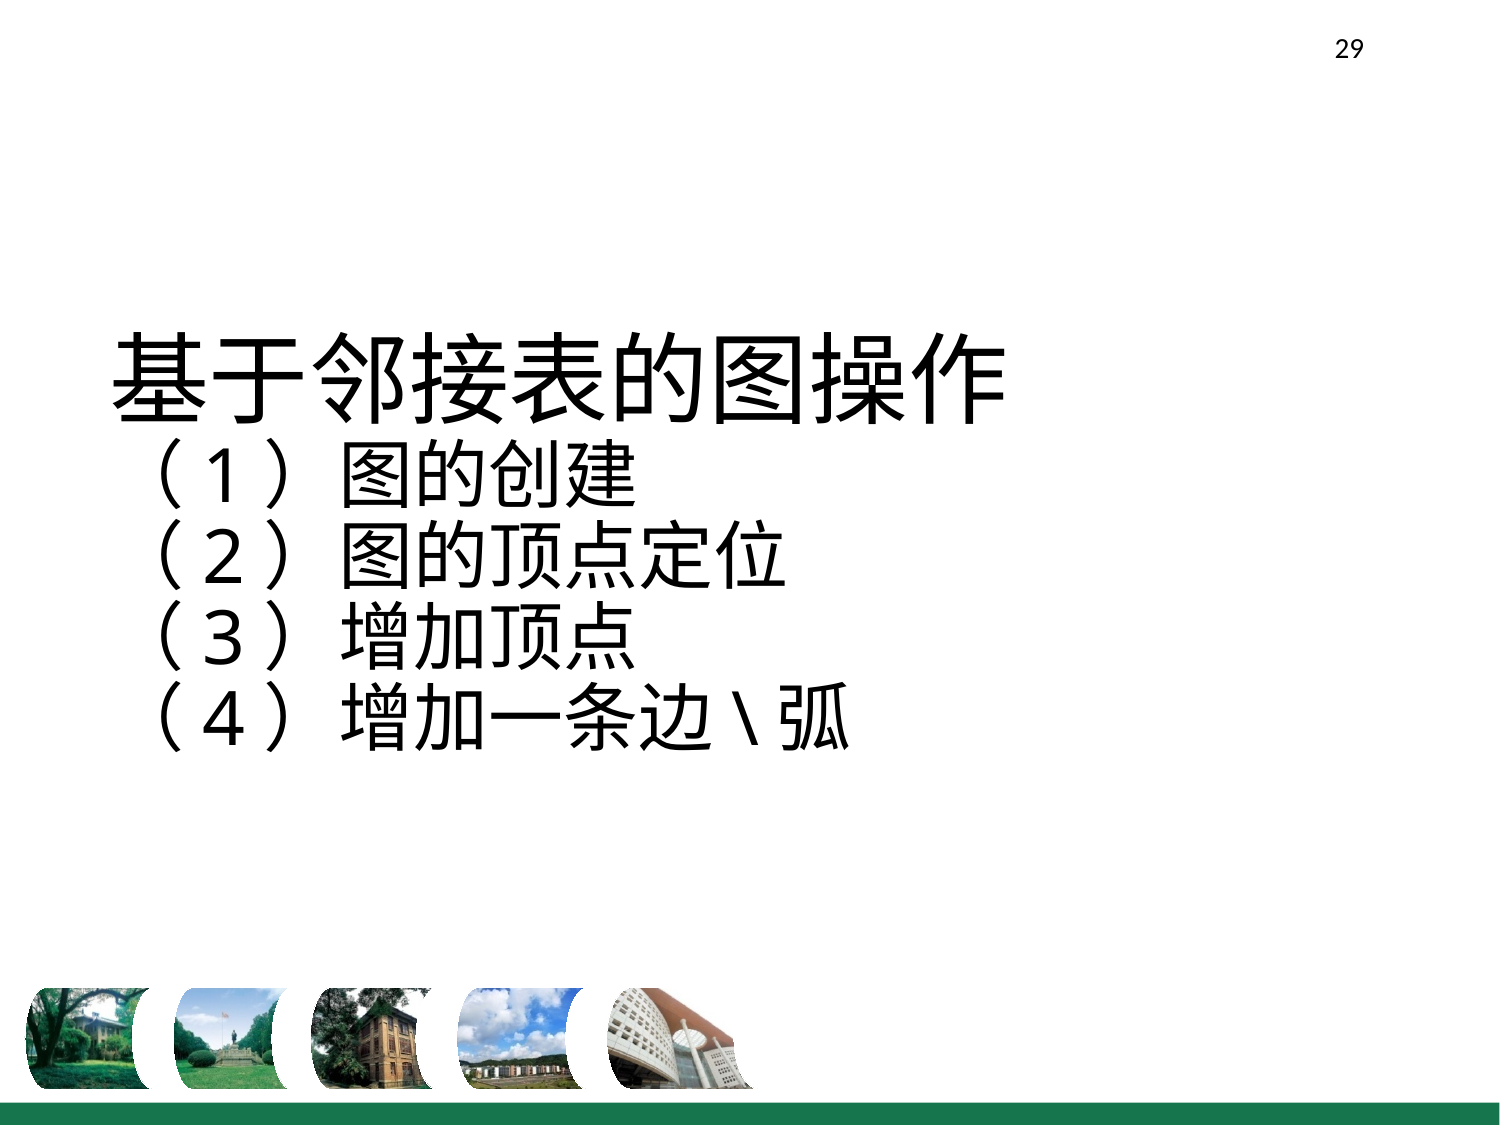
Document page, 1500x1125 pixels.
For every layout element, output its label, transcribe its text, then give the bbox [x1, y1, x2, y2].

title 基于邻接表的图操作 （1）图的创建 （2）图的顶点定位 （3）增加顶点 （4）增加一条边\弧 [94, 286, 1343, 770]
picture [456, 988, 584, 1089]
picture [24, 988, 150, 1089]
slide_number 29 [1319, 21, 1500, 82]
picture [173, 988, 288, 1089]
picture [310, 988, 433, 1089]
picture [606, 988, 754, 1089]
